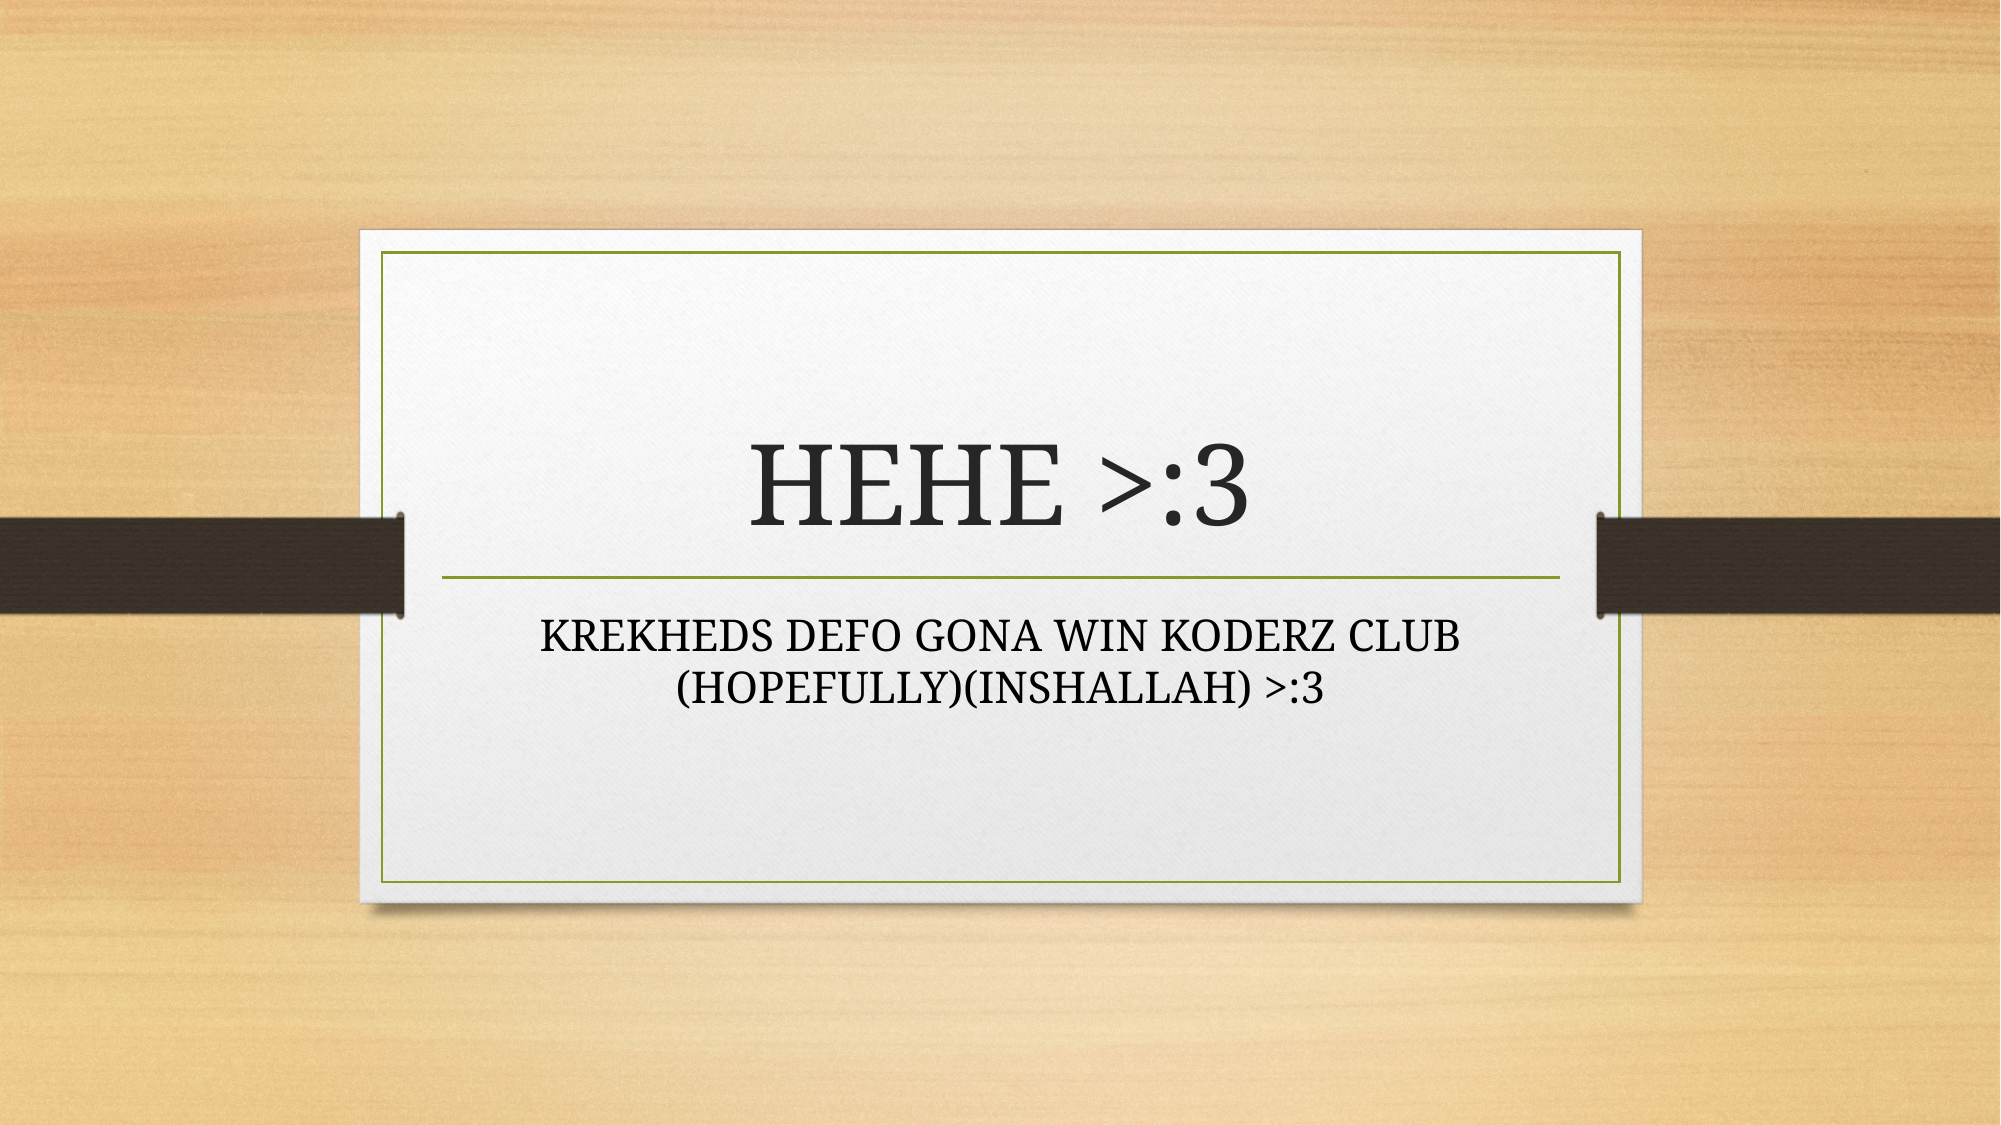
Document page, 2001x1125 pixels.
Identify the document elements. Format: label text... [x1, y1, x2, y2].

title HEHE >:3 [441, 306, 1560, 556]
subtitle KREKHEDS DEFO GONA WIN KODERZ CLUB (HOPEFULLY)(INSHALLAH) >:3 [441, 600, 1560, 817]
picture [0, 0, 2001, 1125]
